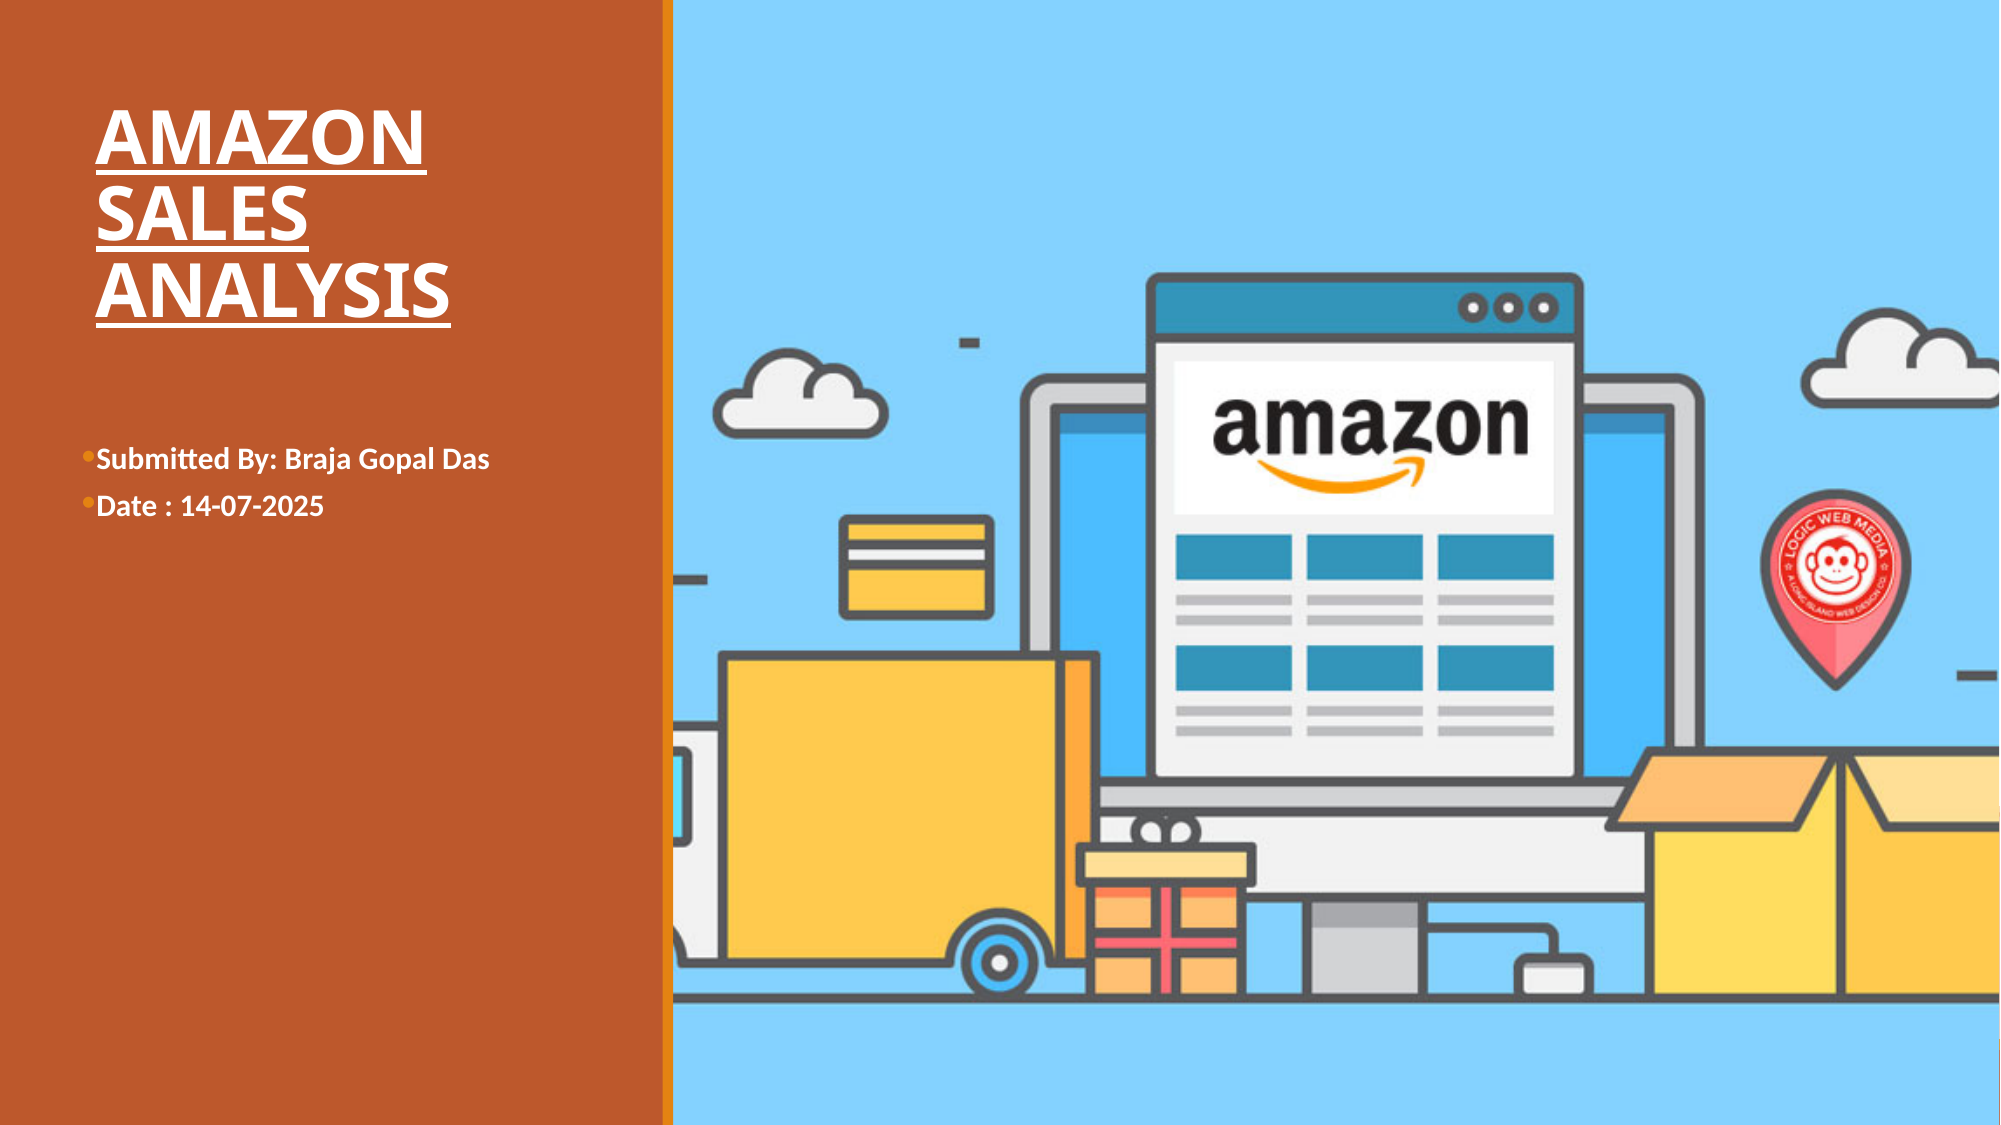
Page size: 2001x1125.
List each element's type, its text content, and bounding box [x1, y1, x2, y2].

title AMAZON SALES ANALYSIS [80, 84, 587, 430]
text_box [661, 296, 666, 1125]
text_box [661, 0, 667, 282]
picture [667, 0, 2000, 1125]
list Submitted By: Braja Gopal Das Date : 14-07-2025 [80, 435, 587, 983]
text_box [0, 0, 661, 1125]
